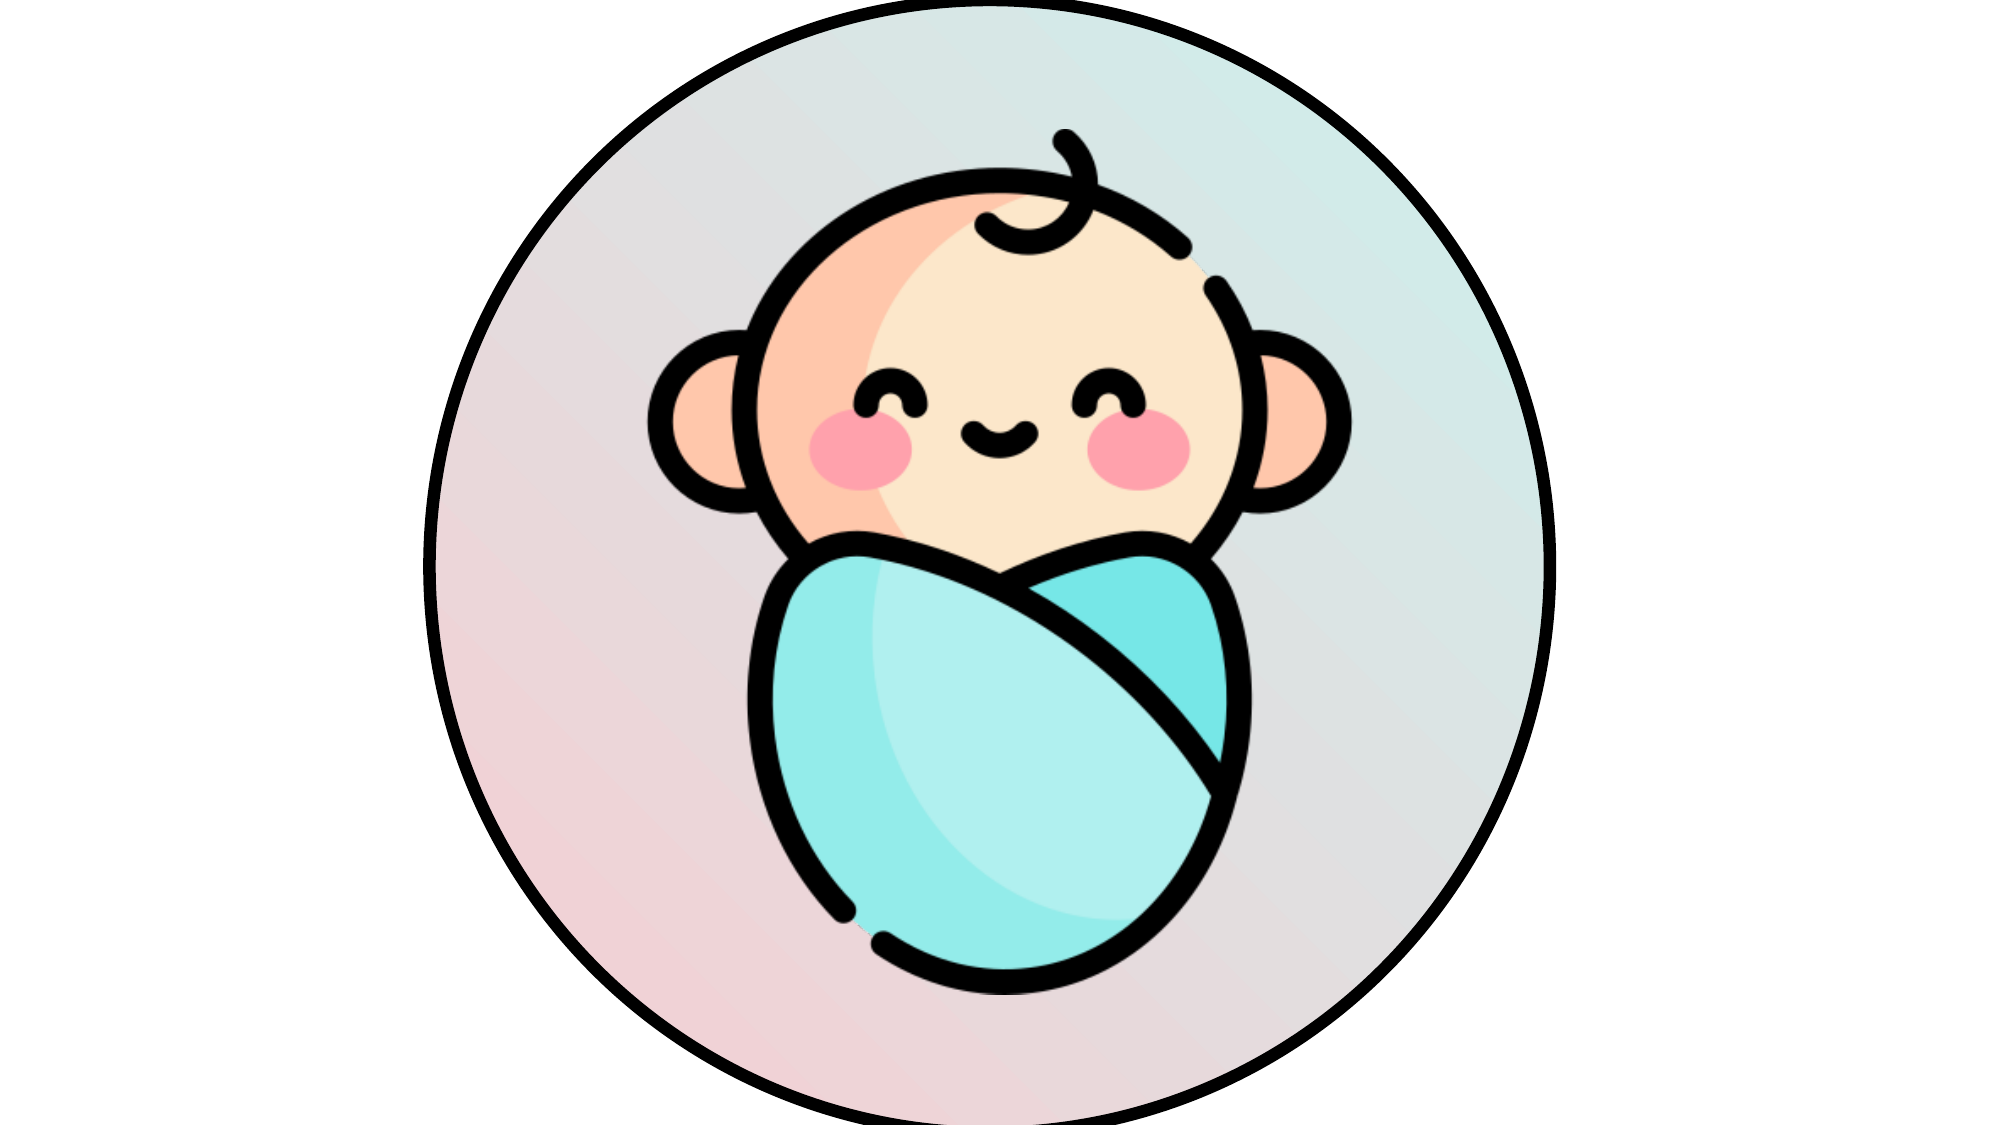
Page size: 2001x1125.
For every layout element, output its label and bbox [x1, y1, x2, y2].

text_box [621, 995, 1358, 1125]
text_box [428, 193, 567, 940]
text_box [632, 0, 1348, 129]
text_box [1433, 218, 1551, 915]
picture [567, 129, 1433, 995]
